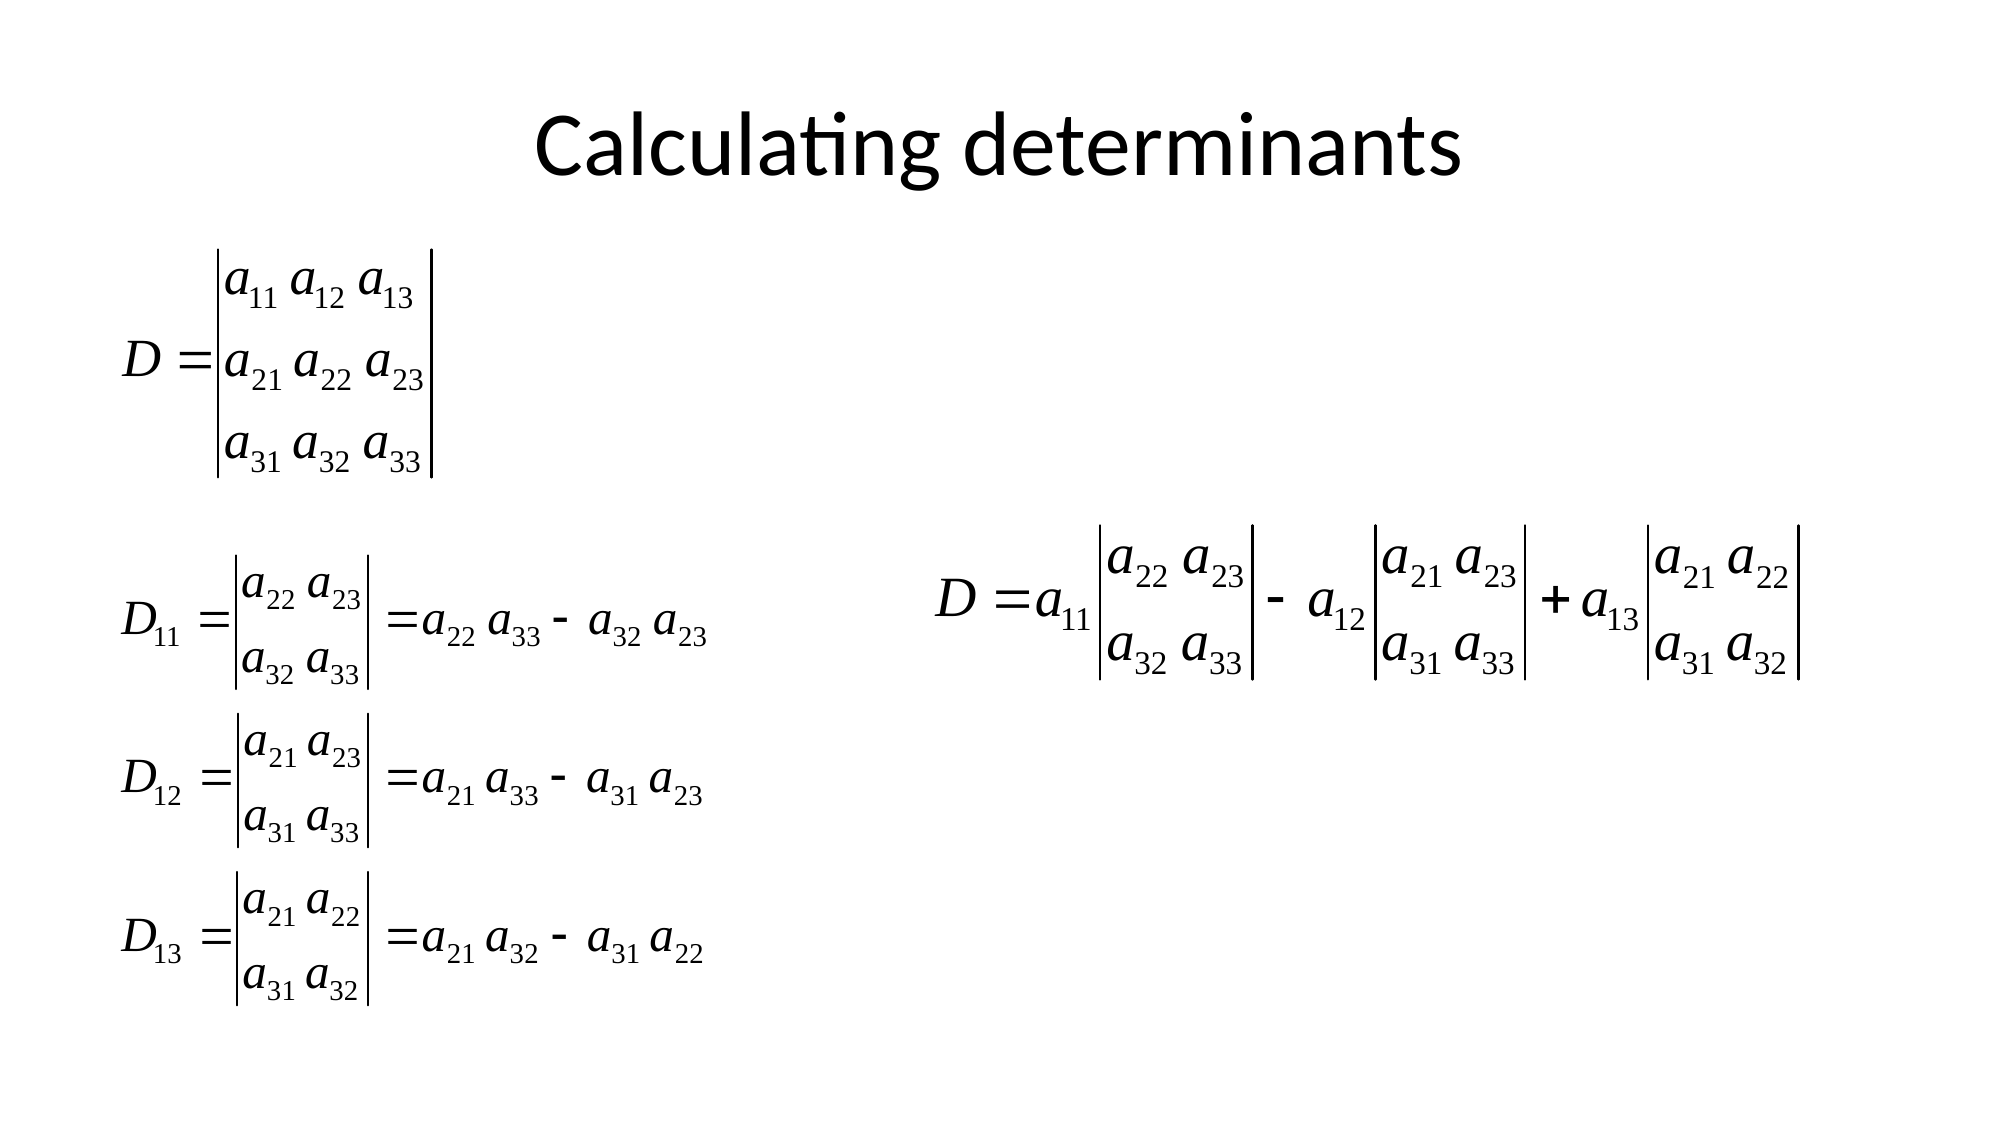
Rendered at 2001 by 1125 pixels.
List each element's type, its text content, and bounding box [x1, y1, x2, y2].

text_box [924, 512, 1812, 693]
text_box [112, 546, 717, 1015]
title Calculating determinants [99, 45, 1900, 233]
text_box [112, 237, 444, 490]
